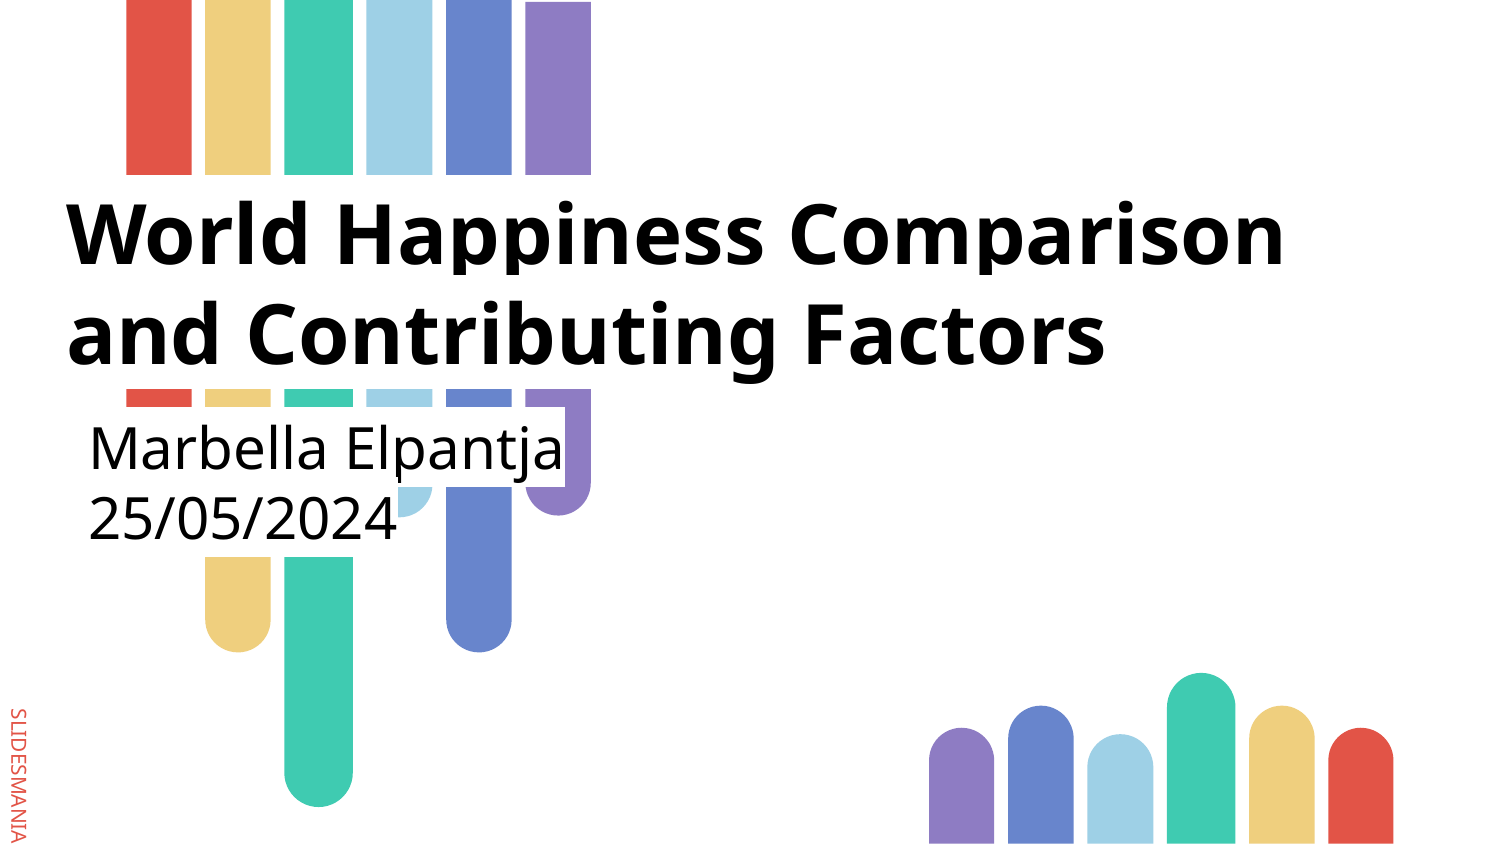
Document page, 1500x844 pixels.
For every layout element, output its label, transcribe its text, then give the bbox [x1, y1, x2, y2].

title World Happiness Comparison and Contributing Factors [51, 59, 1449, 397]
subtitle Marbella Elpantja 25/05/2024 [73, 396, 1471, 527]
